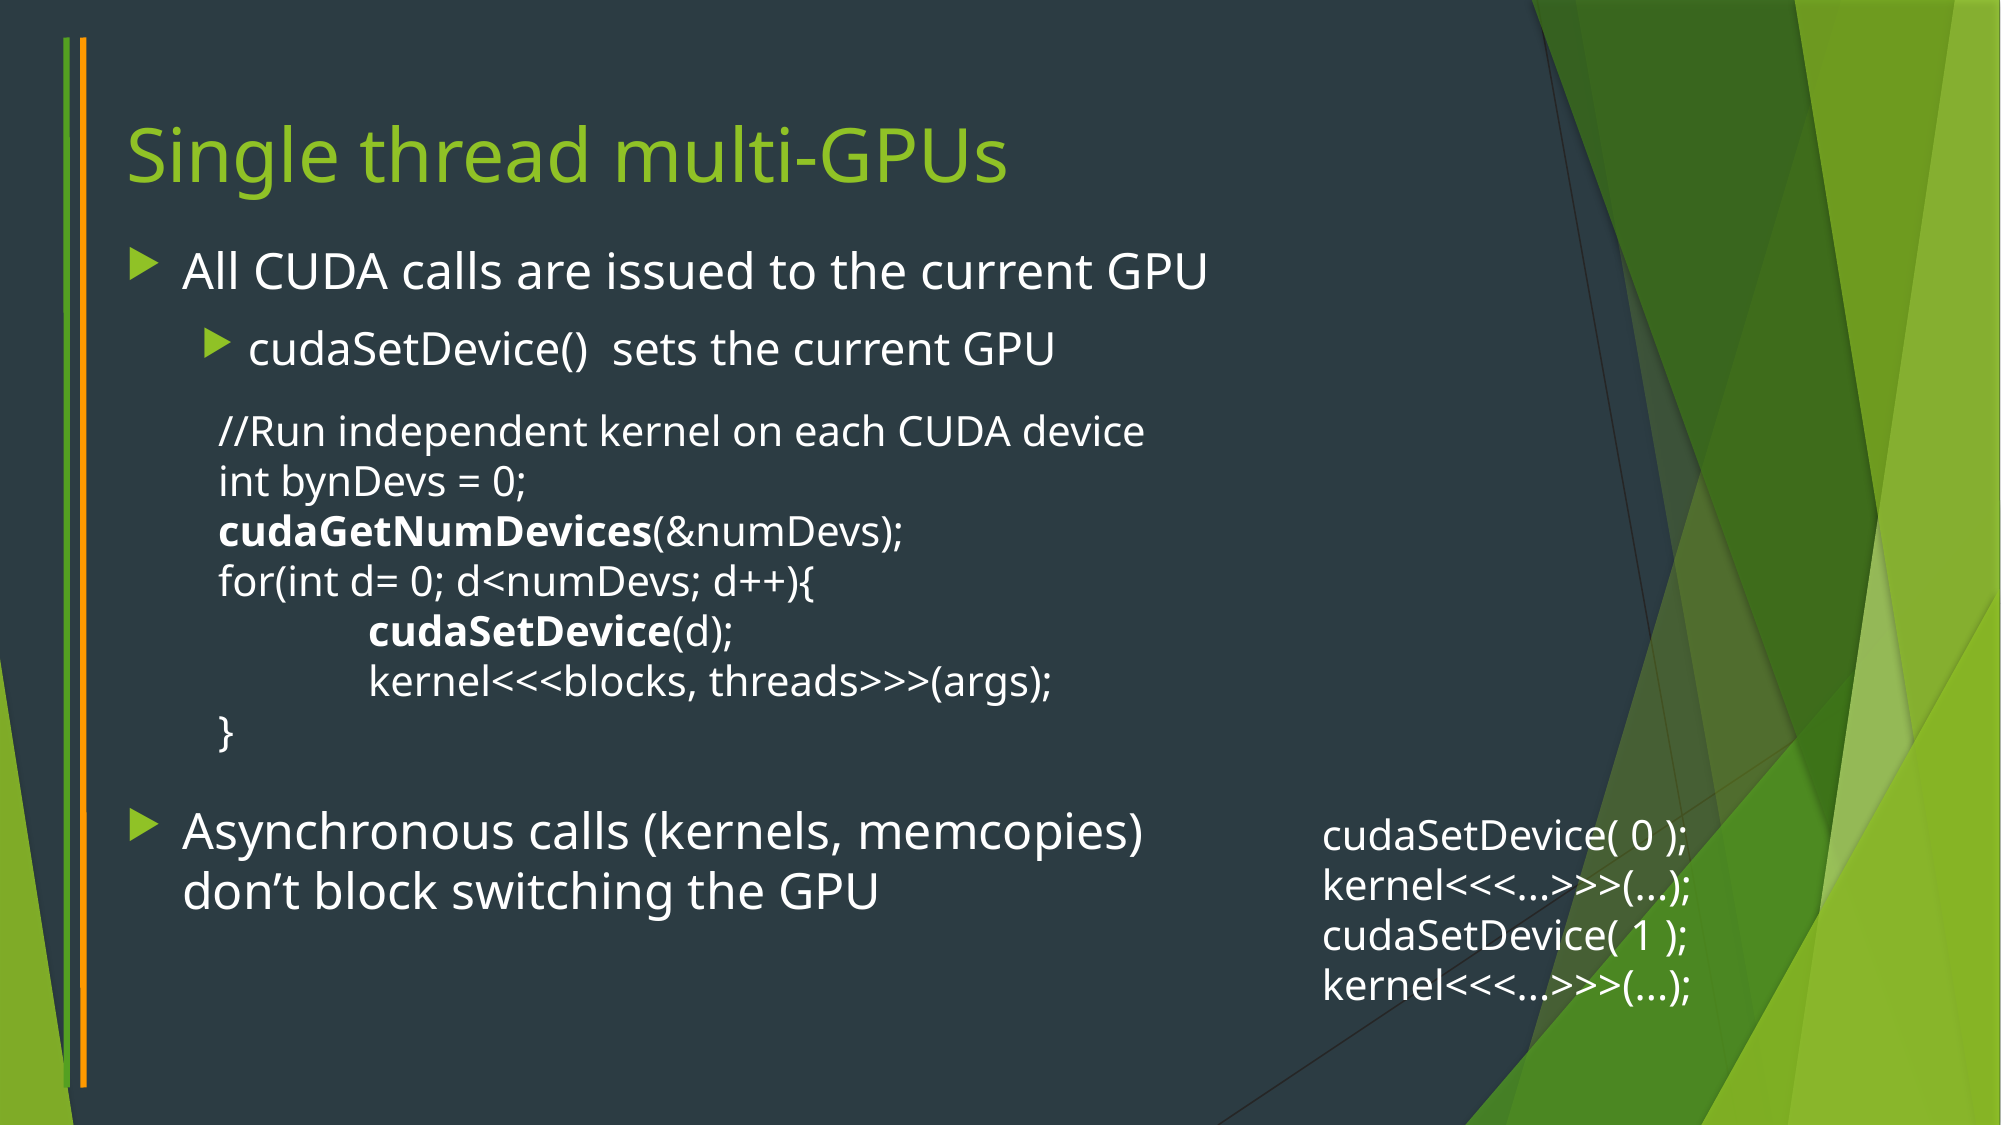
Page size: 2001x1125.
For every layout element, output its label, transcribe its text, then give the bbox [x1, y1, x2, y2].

text_box //Run independent kernel on each CUDA device int bynDevs = 0; cudaGetNumDevices(&numDevs); for(int d= 0; d<numDevs; d++){ cudaSetDevice(d); kernel<<<blocks, threads>>>(args); } [114, 397, 1638, 762]
list All CUDA calls are issued to the current GPU cudaSetDevice() sets the current GPU Asynchronous calls (kernels, memcopies) don’t block switching the GPU [111, 231, 1272, 1094]
title Single thread multi-GPUs [111, 99, 1522, 317]
text_box cudaSetDevice( 0 ); kernel<<<...>>>(...); cudaSetDevice( 1 ); kernel<<<...>>>(...); [1307, 801, 1910, 1016]
